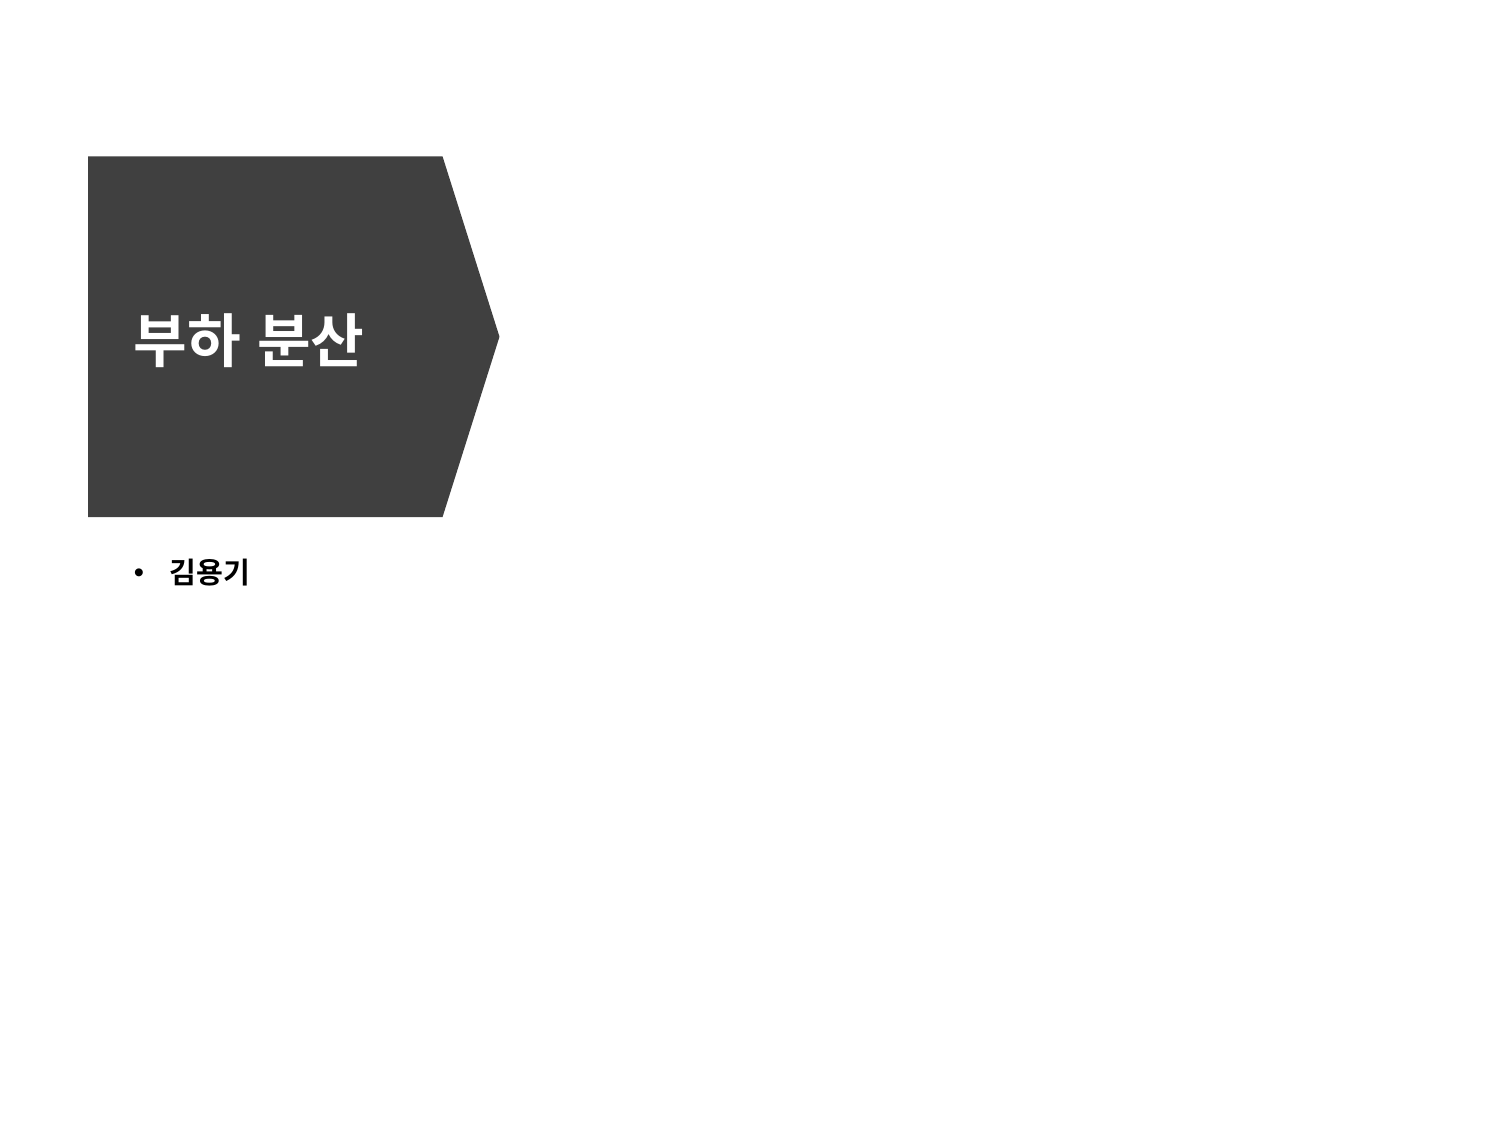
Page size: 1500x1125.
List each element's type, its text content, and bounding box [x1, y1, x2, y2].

text_box 김용기 [118, 550, 448, 949]
title 부하 분산 [118, 197, 448, 490]
text_box [87, 155, 501, 519]
